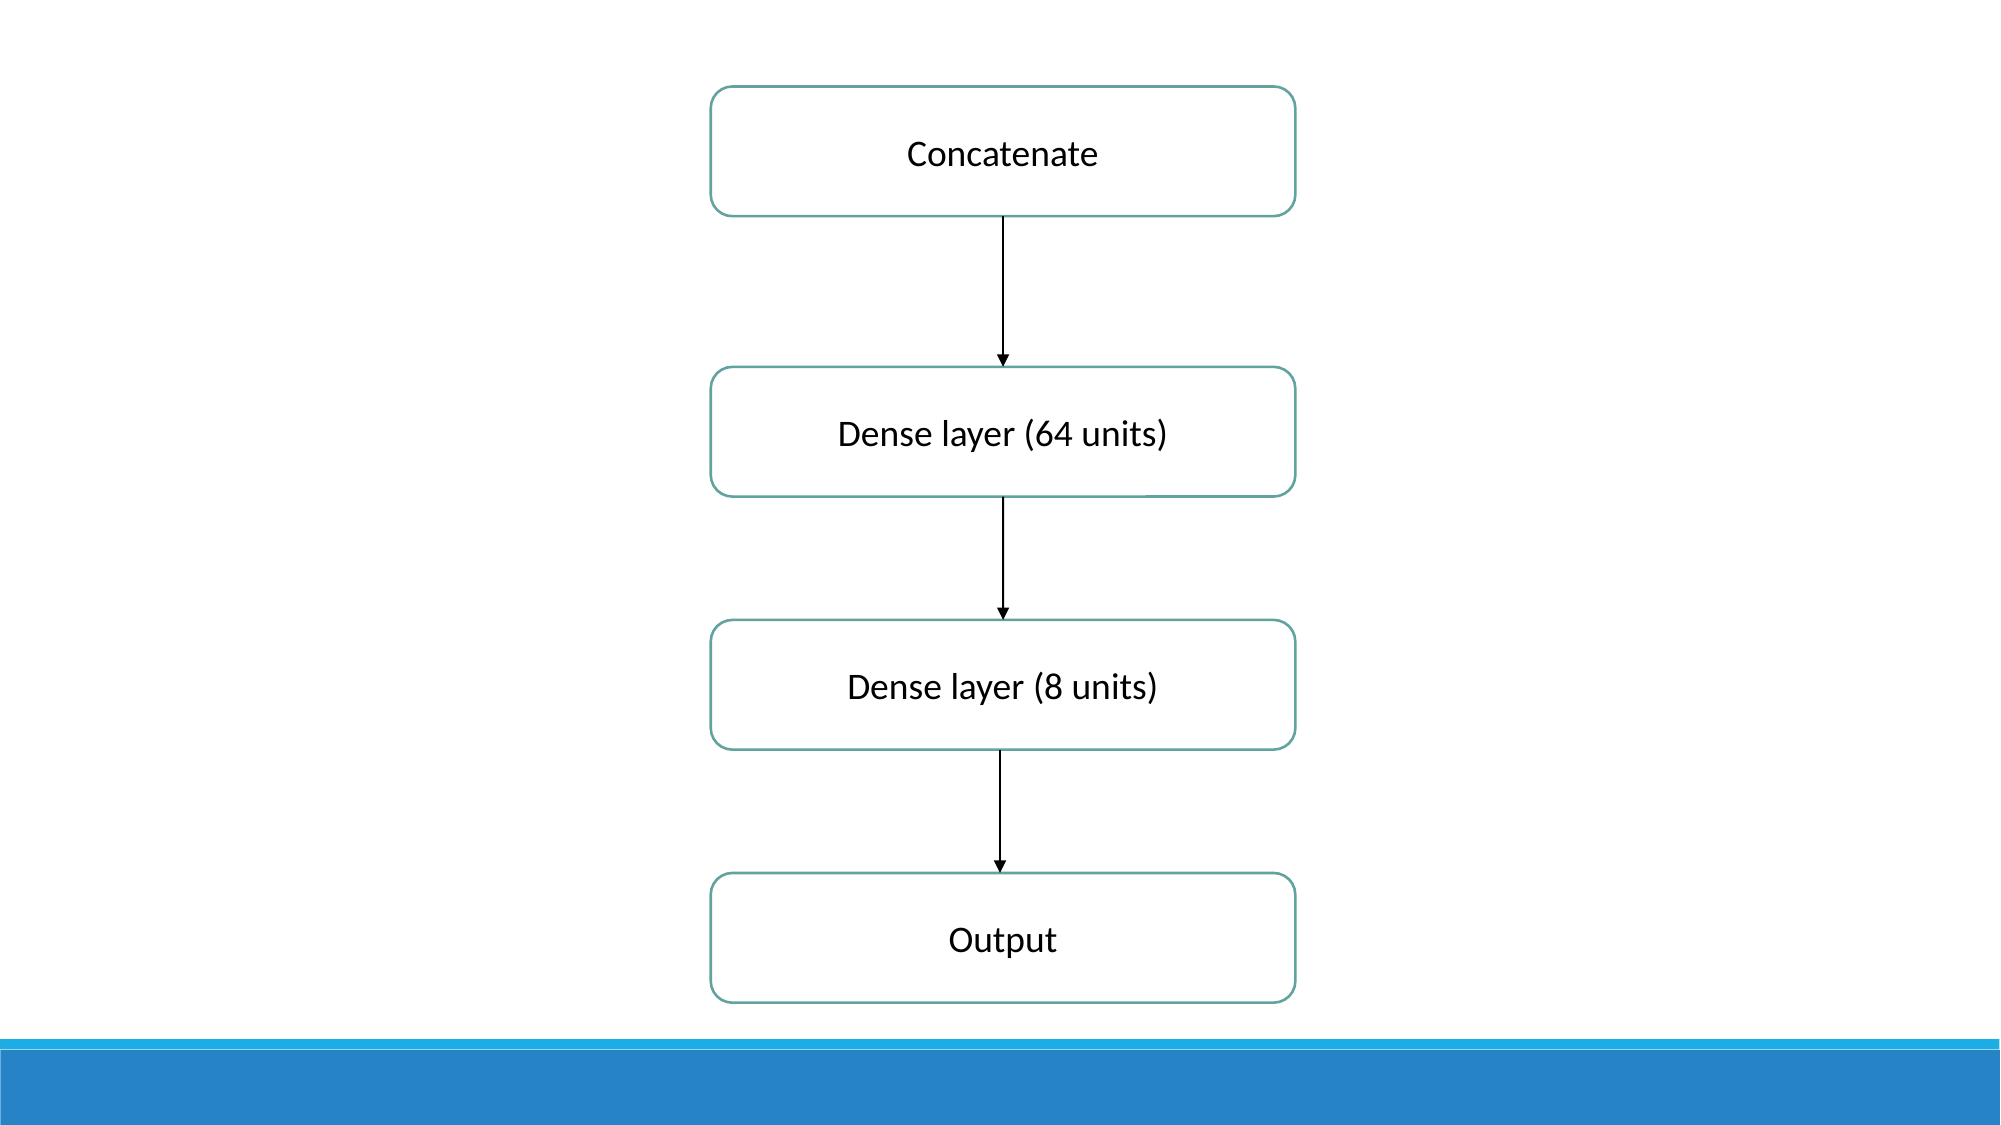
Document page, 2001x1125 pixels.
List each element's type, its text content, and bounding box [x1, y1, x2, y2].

text_box Concatenate [709, 85, 1297, 218]
text_box Dense layer (64 units) [709, 365, 1297, 498]
text_box Output [709, 871, 1297, 1004]
text_box Dense layer (8 units) [709, 618, 1297, 751]
